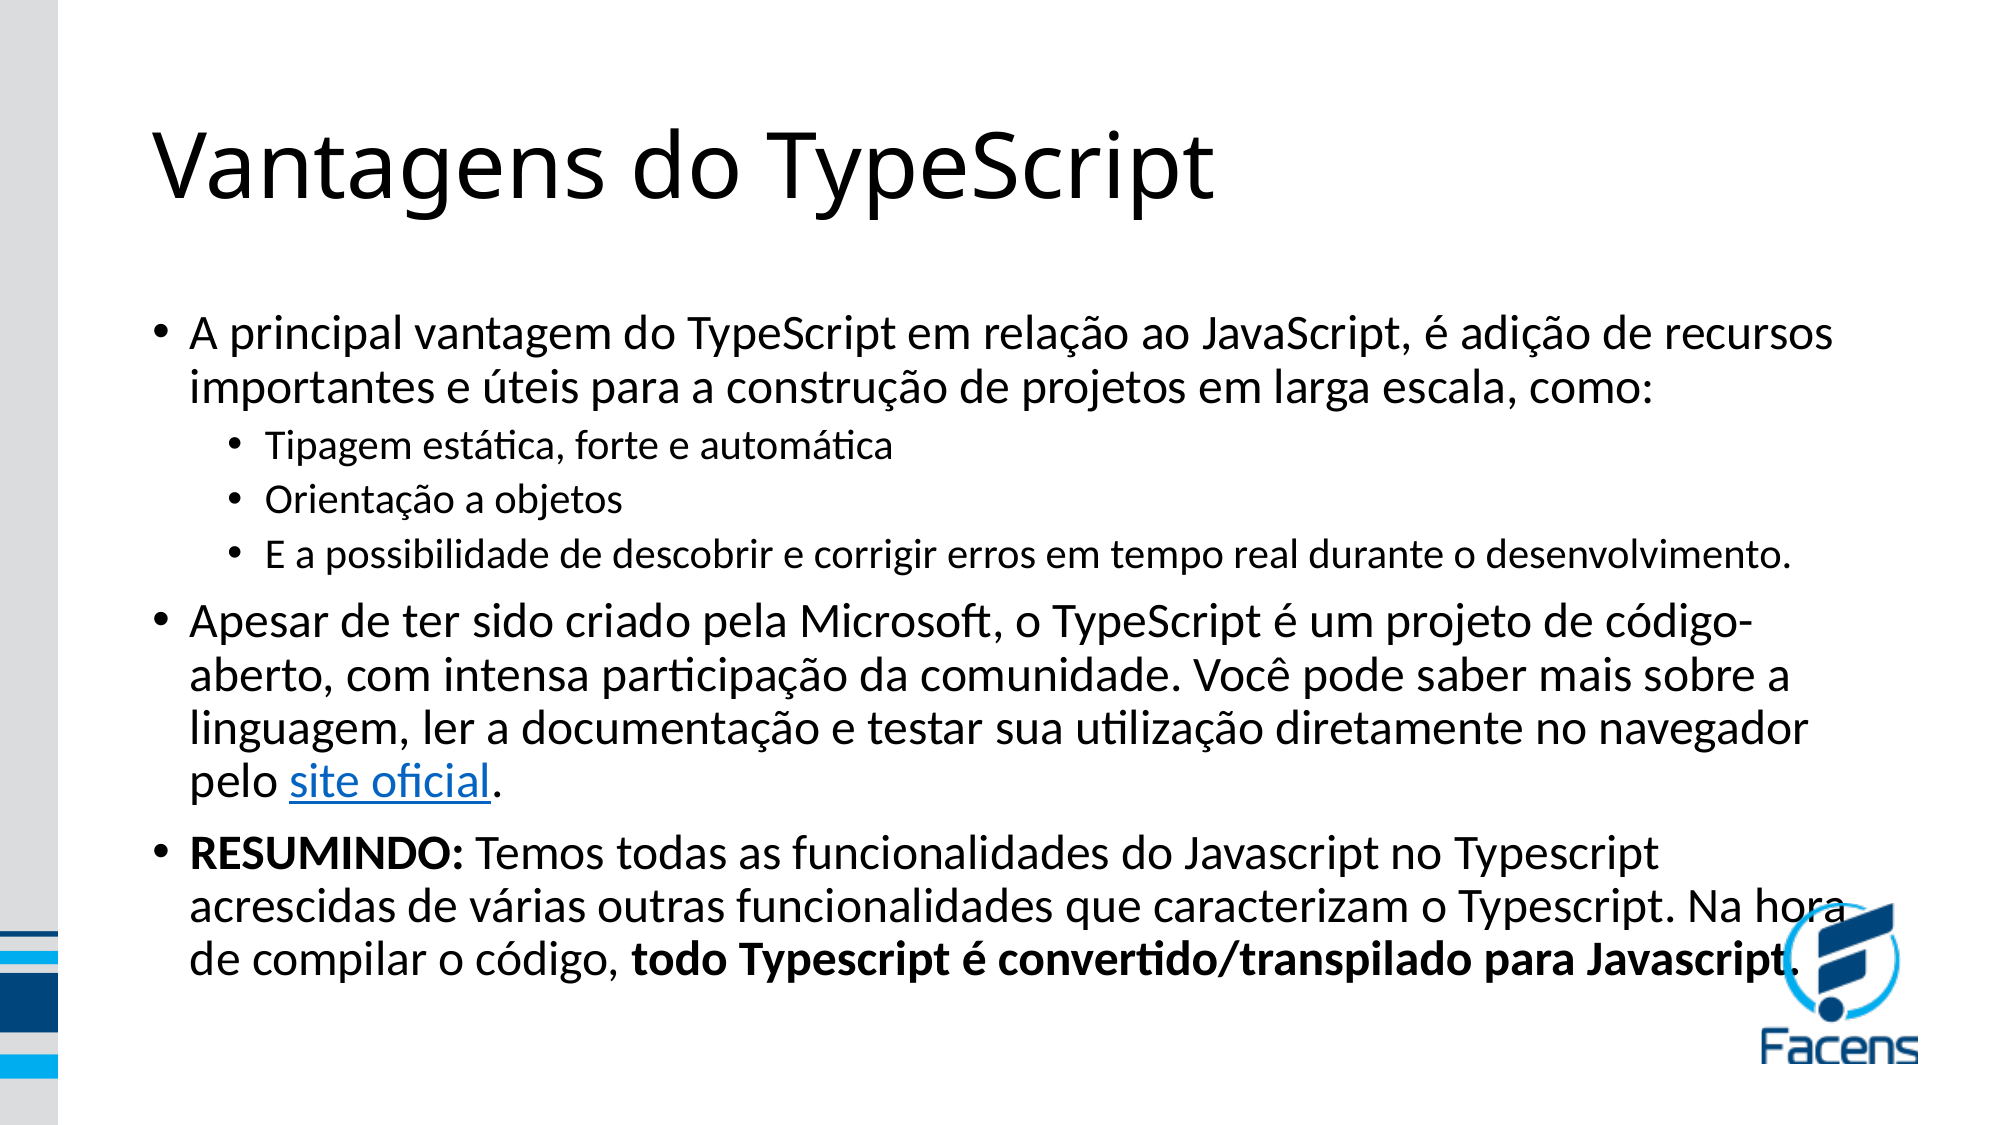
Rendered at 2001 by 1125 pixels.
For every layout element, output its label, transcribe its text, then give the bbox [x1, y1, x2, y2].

picture [0, 965, 58, 1054]
picture [0, 1079, 58, 1125]
picture [0, 0, 58, 950]
picture [1761, 903, 1918, 1064]
list A principal vantagem do TypeScript em relação ao JavaScript, é adição de recursos importantes e úteis para a construção de projetos em larga escala, como: Tipagem estática, forte e automática Orientação a objetos E a possibilidade de descobrir e corrigir erros em tempo real durante o desenvolvimento. Apesar de ter sido criado pela Microsoft, o TypeScript é um projeto de código-aberto, com intensa participação da comunidade. Você pode saber mais sobre a linguagem, ler a documentação e testar sua utilização diretamente no navegador pelo site oficial. RESUMINDO: Temos todas as funcionalidades do Javascript no Typescript acrescidas de várias outras funcionalidades que caracterizam o Typescript. Na hora de compilar o código, todo Typescript é convertido/transpilado para Javascript. [137, 299, 1863, 1014]
title Vantagens do TypeScript [137, 59, 1863, 278]
